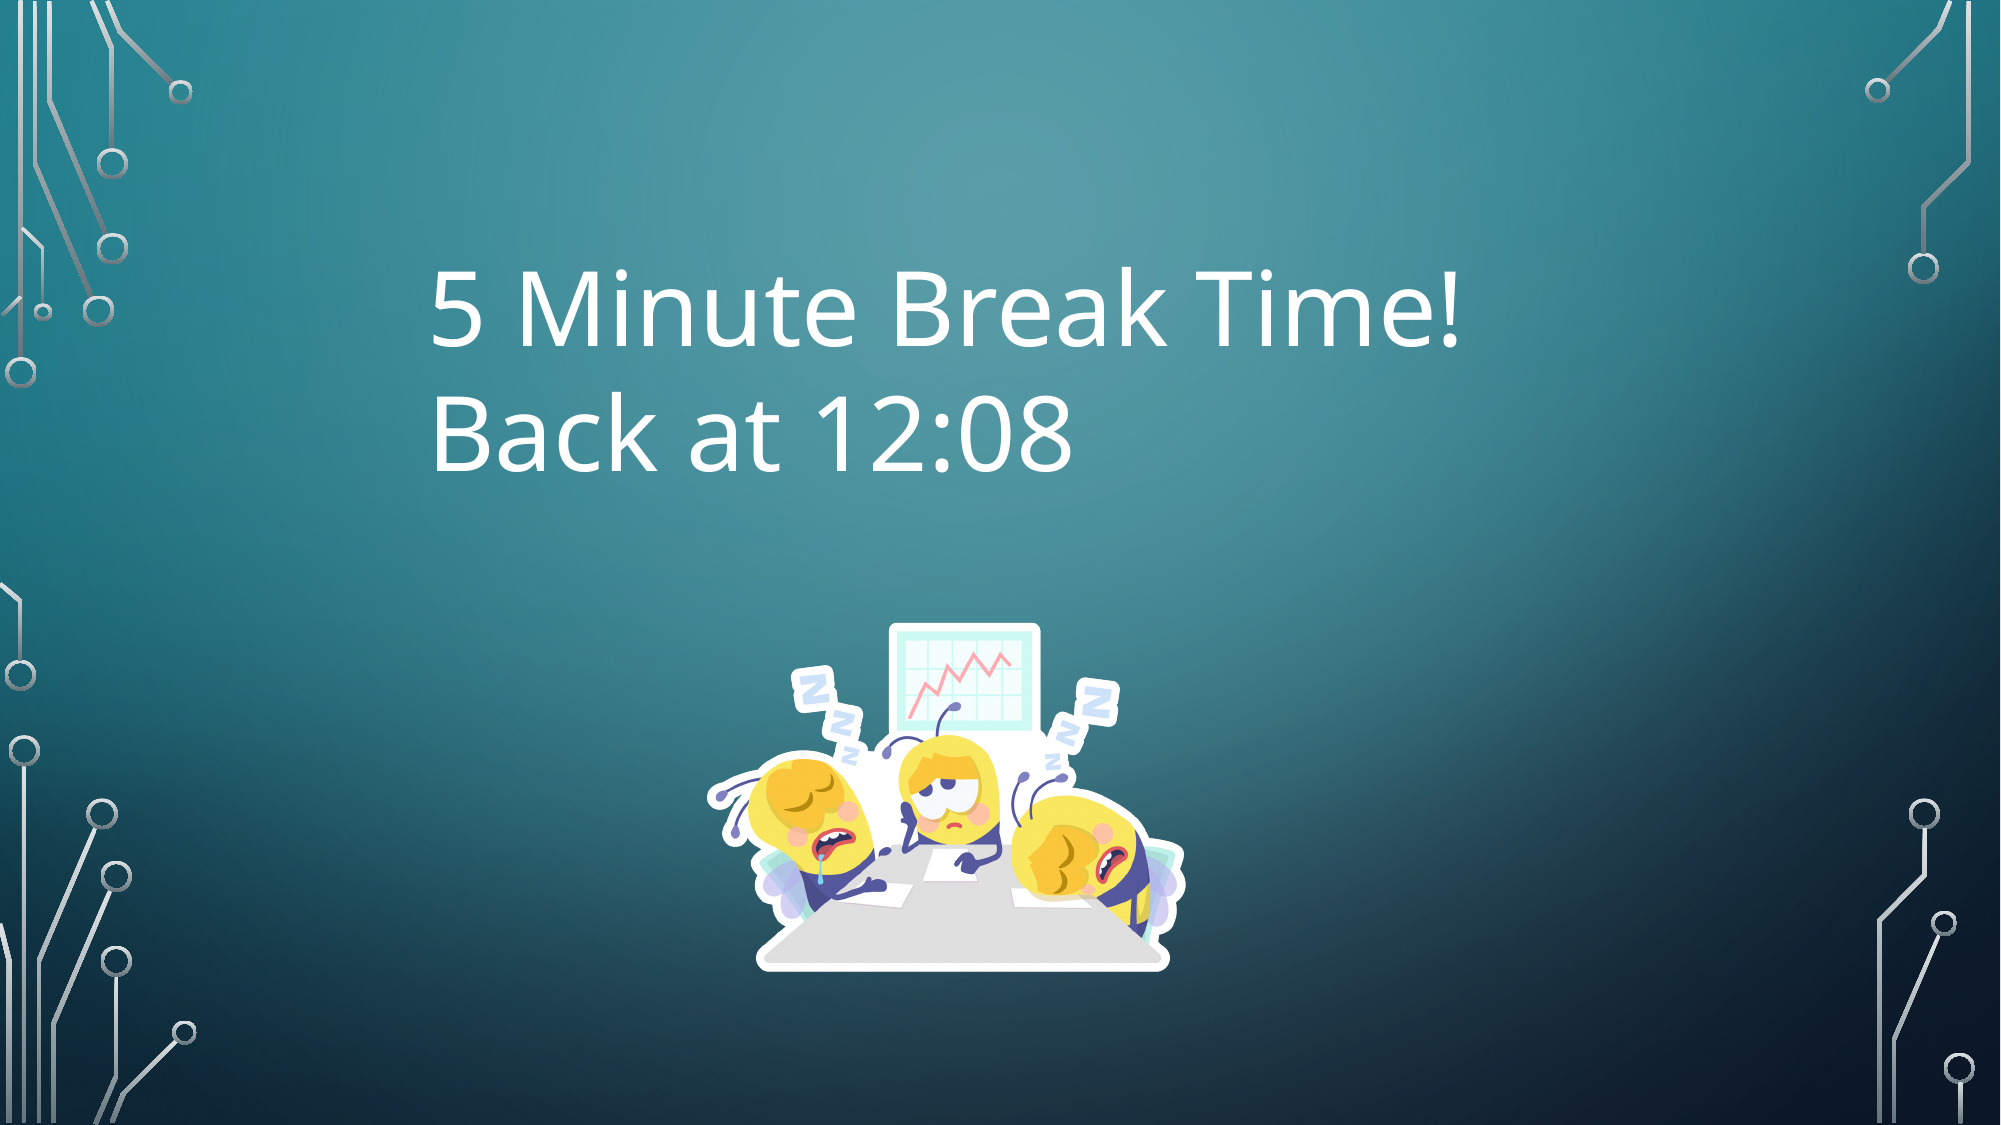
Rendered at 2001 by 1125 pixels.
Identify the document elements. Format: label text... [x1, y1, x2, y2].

text_box 5 Minute Break Time! Back at 12:08 [412, 234, 1481, 500]
picture [705, 562, 1188, 1045]
